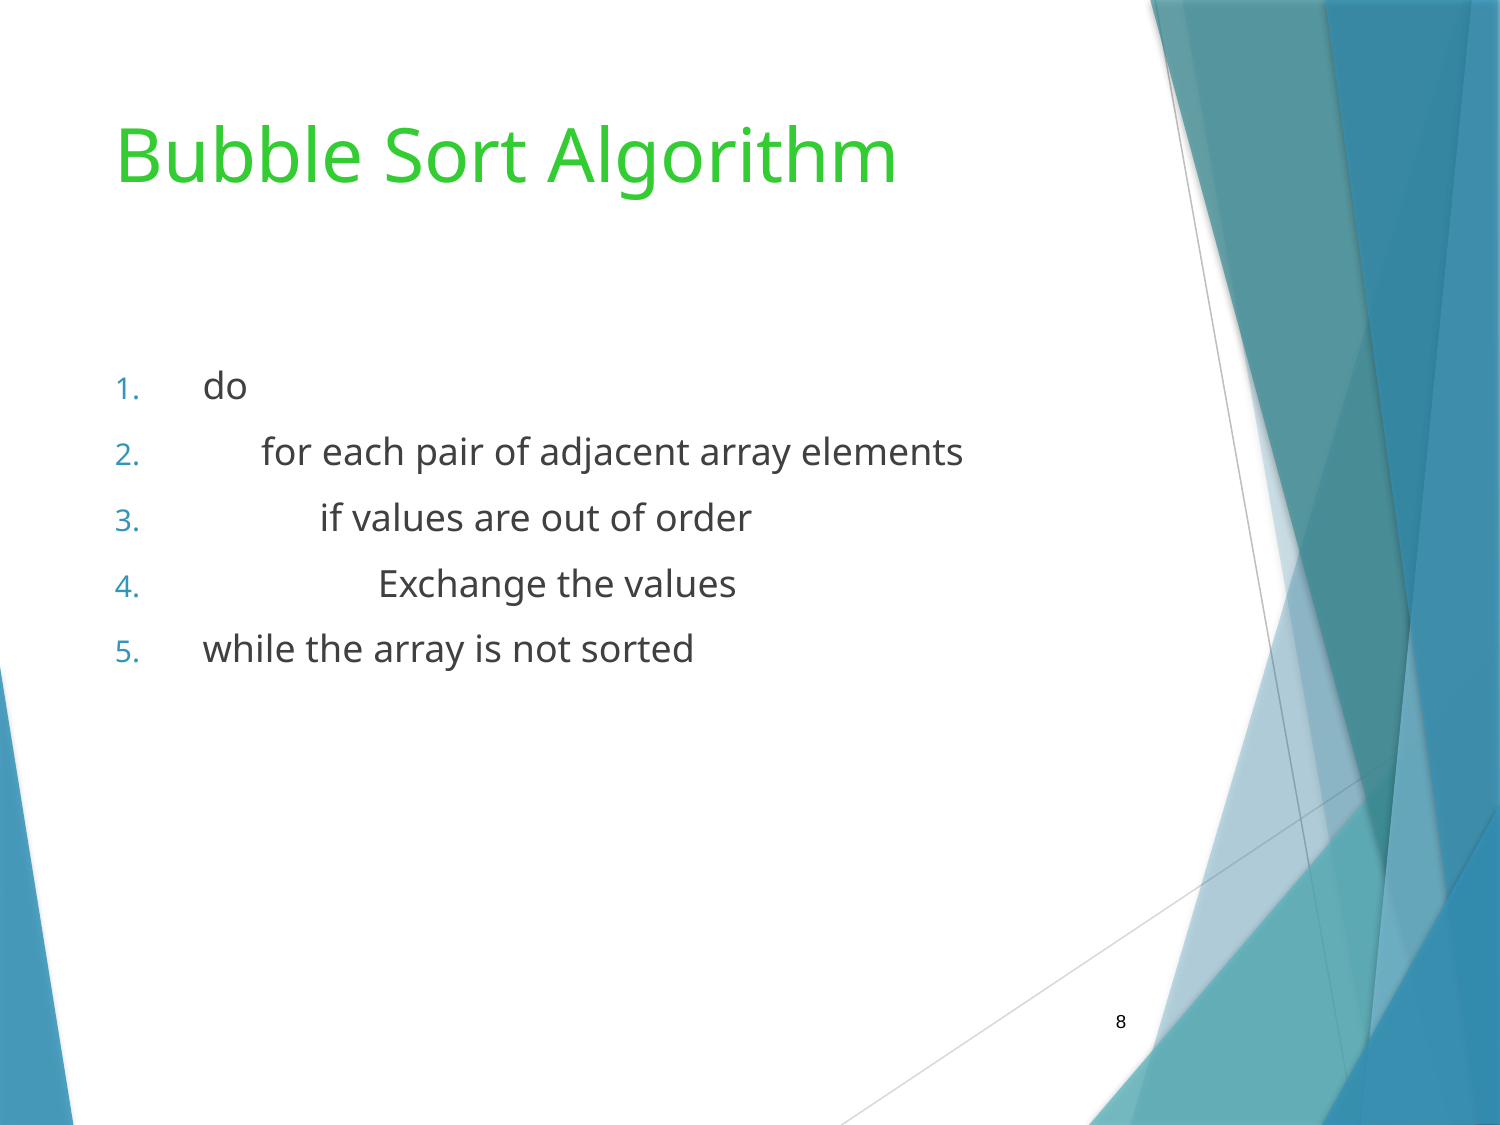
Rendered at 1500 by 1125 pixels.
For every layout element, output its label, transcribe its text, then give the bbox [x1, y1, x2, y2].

slide_number 8 [1057, 991, 1142, 1051]
title Bubble Sort Algorithm [99, 99, 1142, 317]
list do for each pair of adjacent array elements if values are out of order Exchange the values while the array is not sorted [99, 354, 1142, 992]
